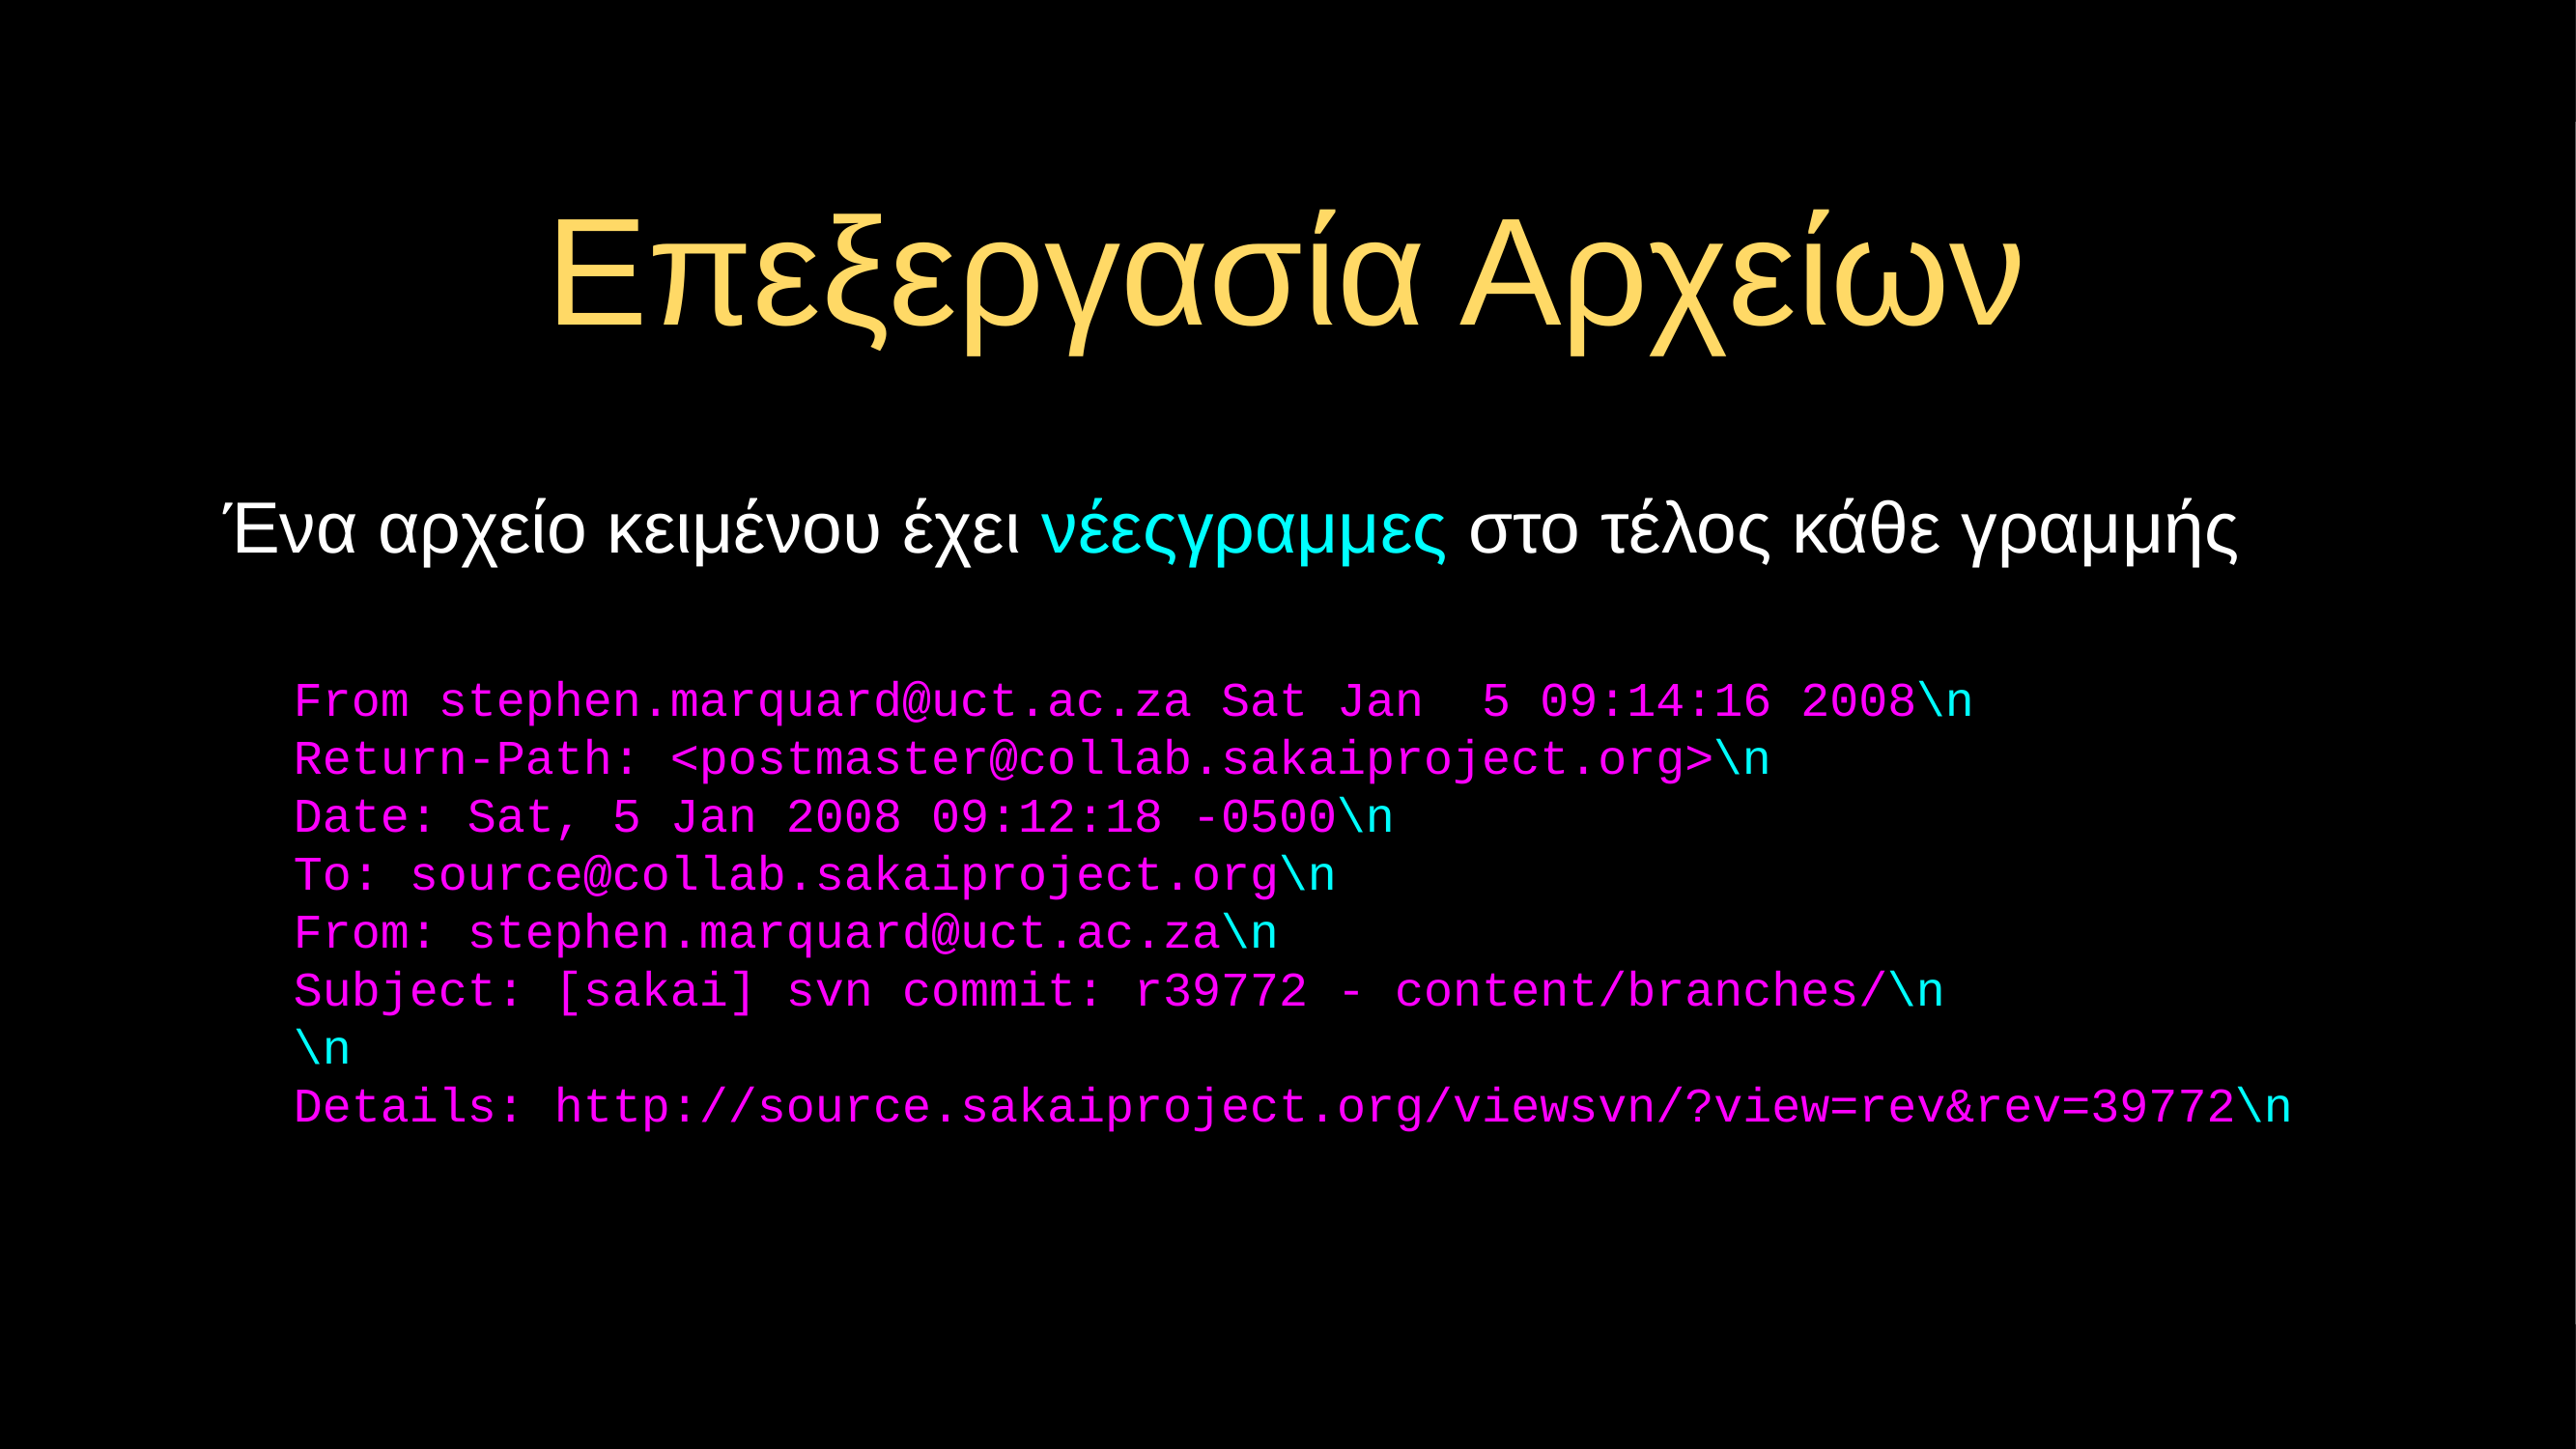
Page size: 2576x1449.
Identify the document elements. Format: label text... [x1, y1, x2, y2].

list Ένα αρχείο κειμένου έχει νέεςγραμμες στο τέλος κάθε γραμμής [183, 427, 2391, 622]
title Επεξεργασία Αρχείων [183, 125, 2391, 403]
text_box From stephen.marquard@uct.ac.za Sat Jan 5 09:14:16 2008\n Return-Path: <postmaster@collab.sakaiproject.org>\n Date: Sat, 5 Jan 2008 09:12:18 -0500\n To: source@collab.sakaiproject.org\n From: stephen.marquard@uct.ac.za\n Subject: [sakai] svn commit: r39772 - content/branches/\n \n Details: http://source.sakaiproject.org/viewsvn/?view=rev&rev=39772\n [293, 623, 2355, 1176]
